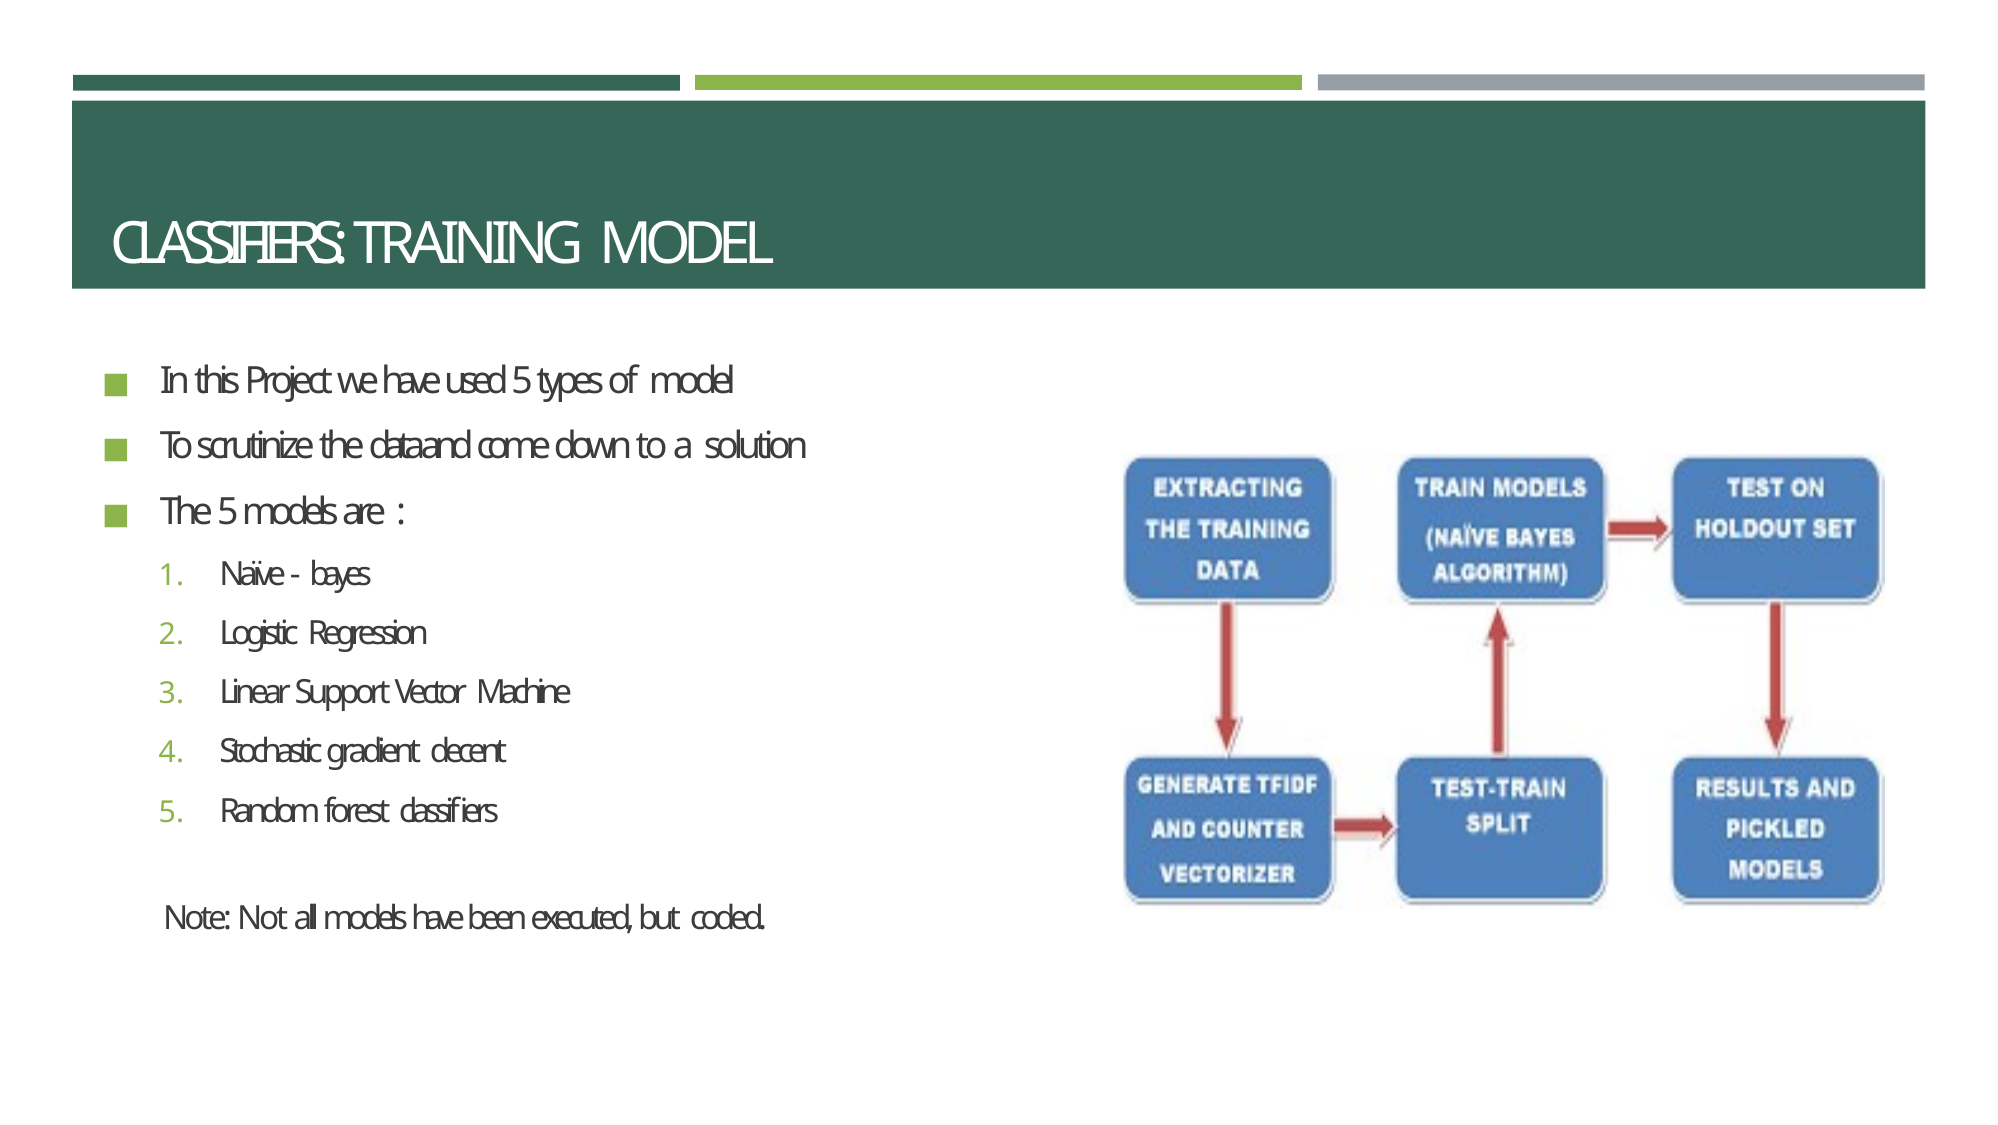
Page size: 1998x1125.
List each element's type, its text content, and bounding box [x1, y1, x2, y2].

title CLASSIFIERS: TRAINING MODEL [72, 100, 1926, 289]
text_box [1122, 453, 1885, 909]
text_box In this Project we have used 5 types of model To scrutinize the data and come down to a solution The 5 models are : Naïve - bayes Logistic Regression Linear Support Vector Machine Stochastic gradient decent Random forest classifiers Note: Not all models have been executed, but coded. [99, 333, 946, 936]
